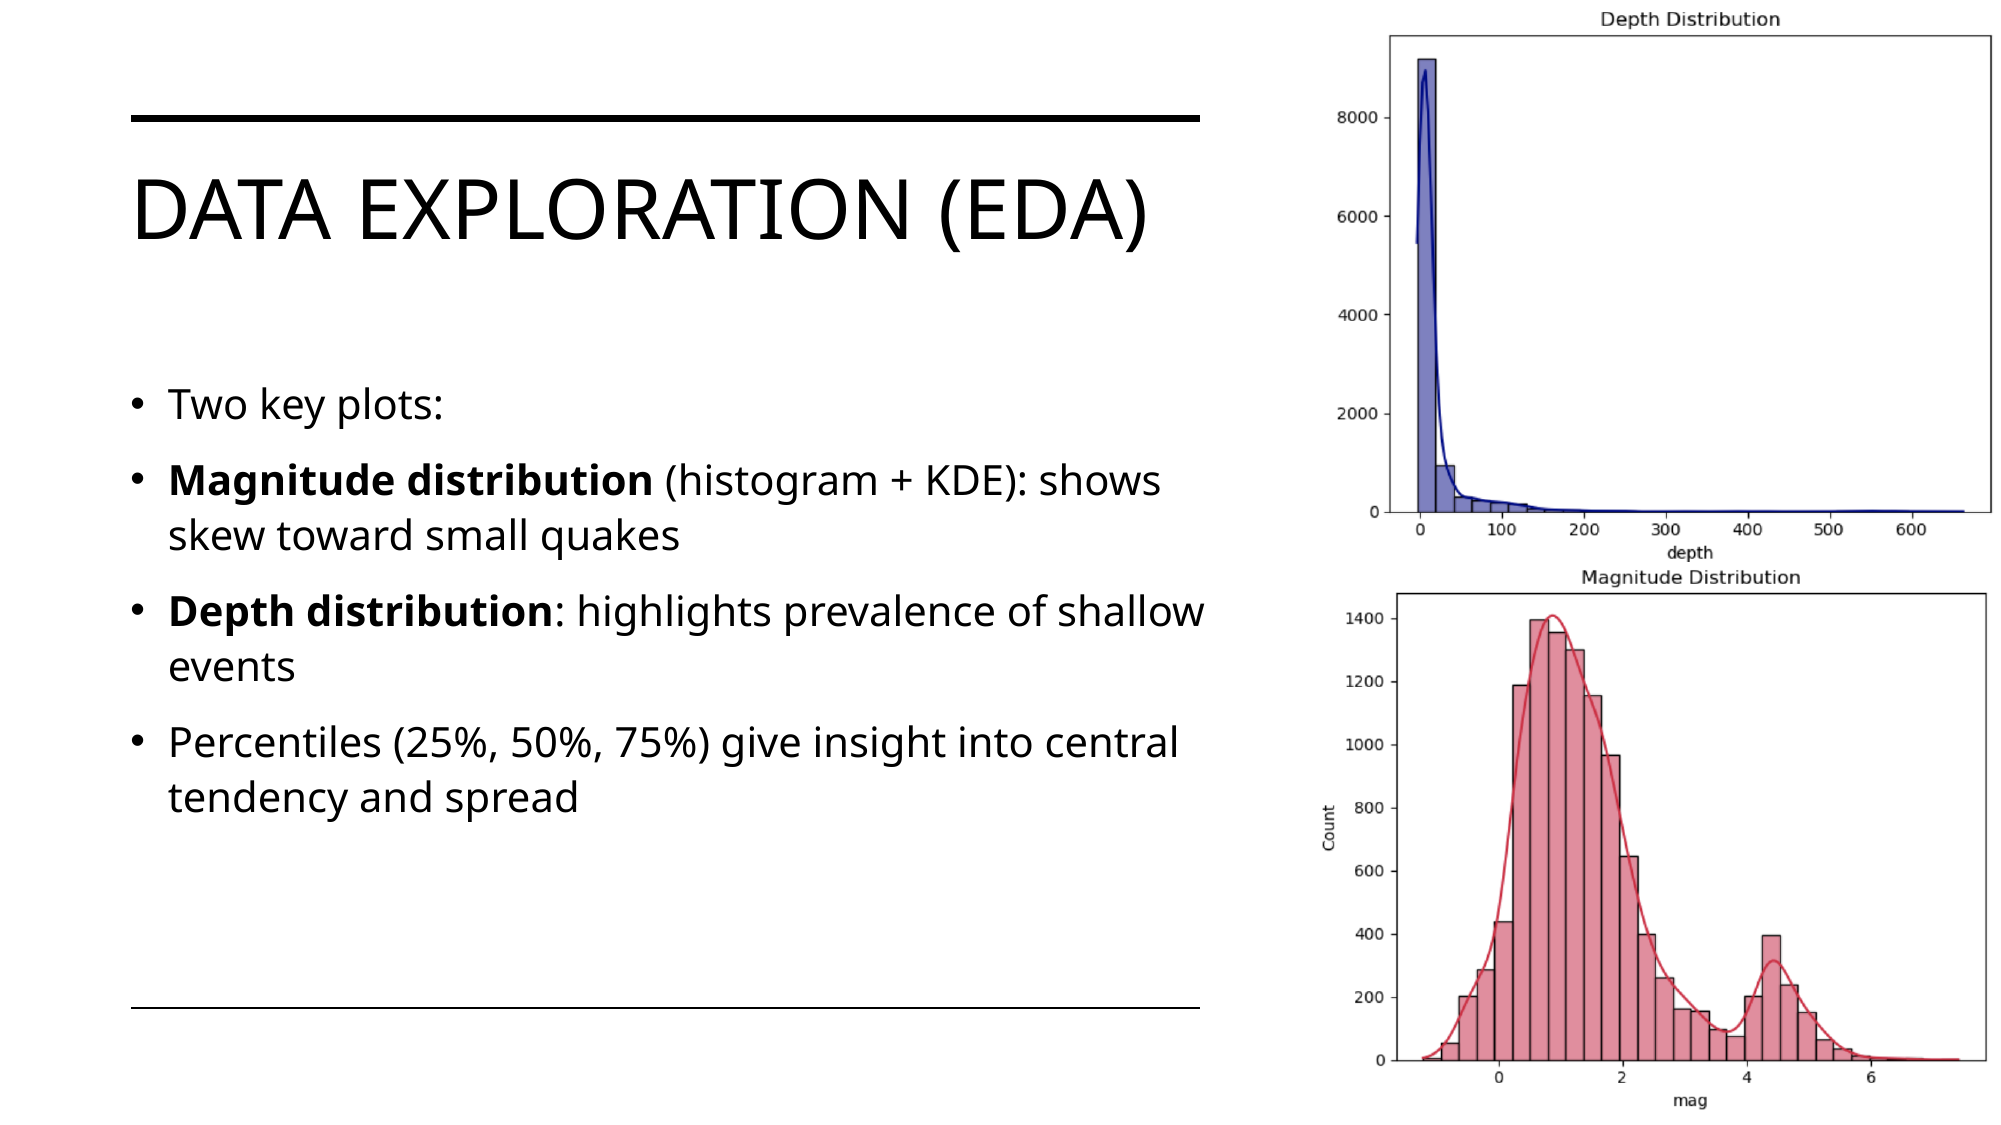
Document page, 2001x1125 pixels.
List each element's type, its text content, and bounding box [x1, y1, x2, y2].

list Two key plots: Magnitude distribution (histogram + KDE): shows skew toward small quakes Depth distribution: highlights prevalence of shallow events Percentiles (25%, 50%, 75%) give insight into central tendency and spread [115, 365, 1222, 957]
text_box [0, 0, 1331, 1125]
title Data Exploration (EDA) [115, 149, 1222, 365]
picture [1294, 0, 2000, 1125]
